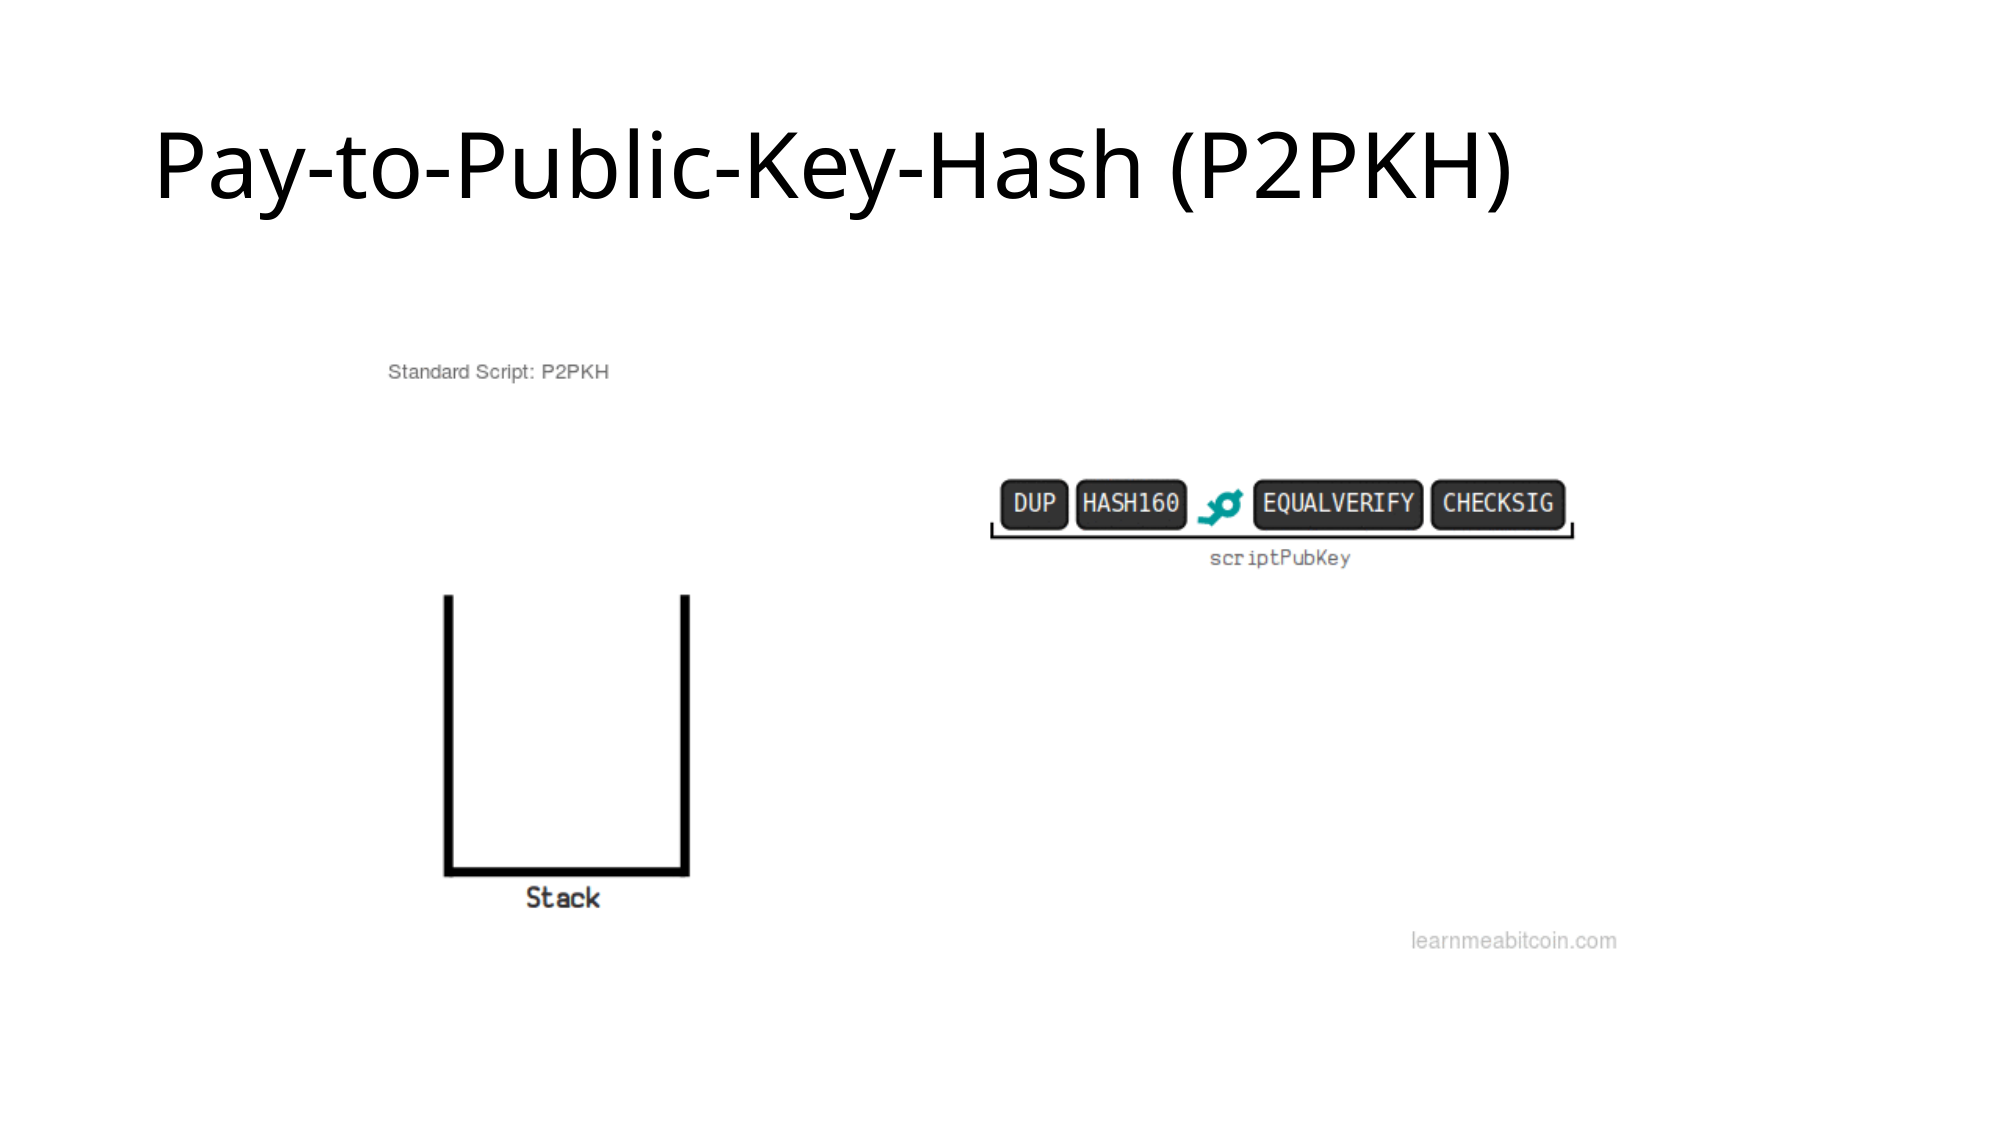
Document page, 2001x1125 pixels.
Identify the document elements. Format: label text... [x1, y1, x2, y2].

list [382, 357, 1618, 955]
title Pay-to-Public-Key-Hash (P2PKH) [137, 59, 1863, 278]
